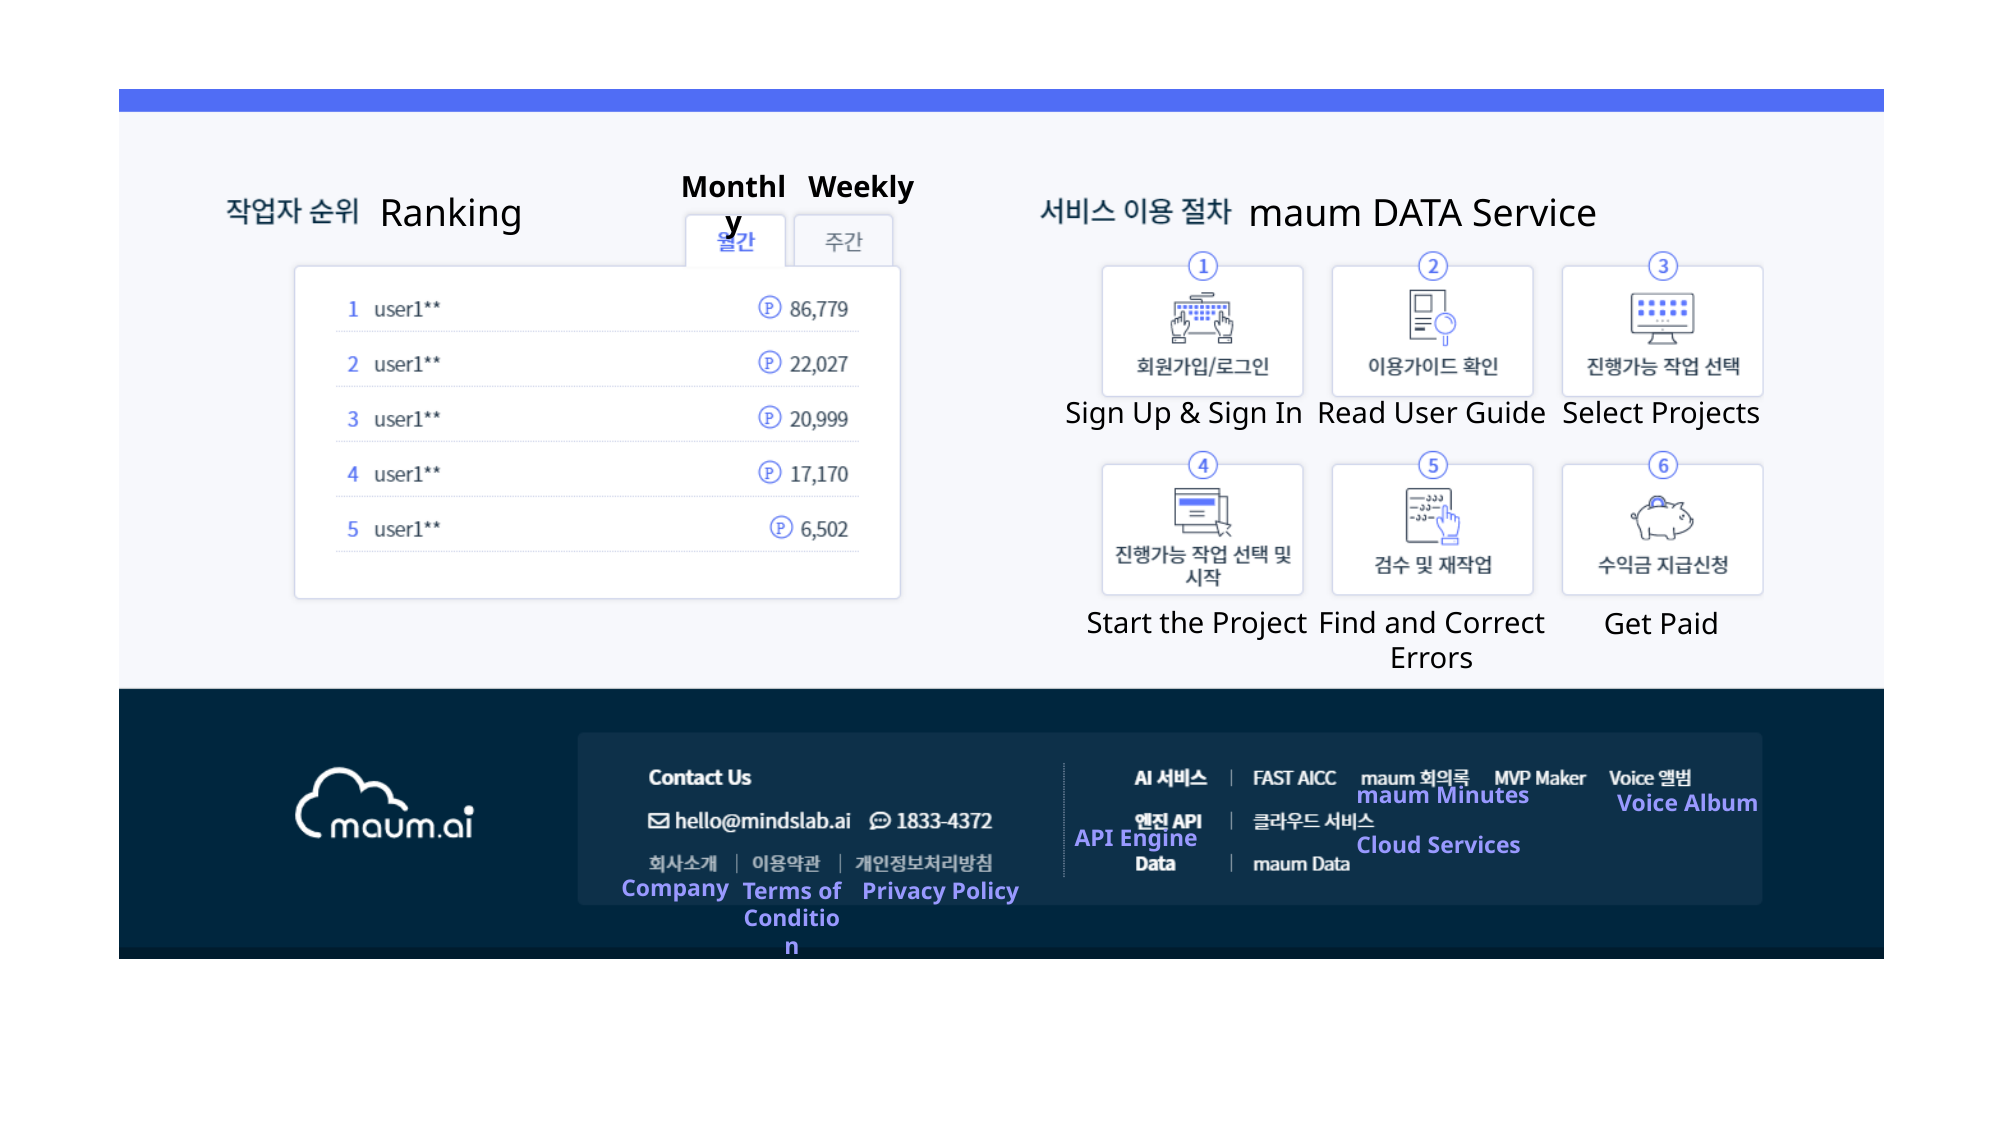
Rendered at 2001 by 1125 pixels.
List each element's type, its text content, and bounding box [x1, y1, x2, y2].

text_box Terms of Condition [722, 959, 862, 967]
picture [119, 89, 1884, 959]
